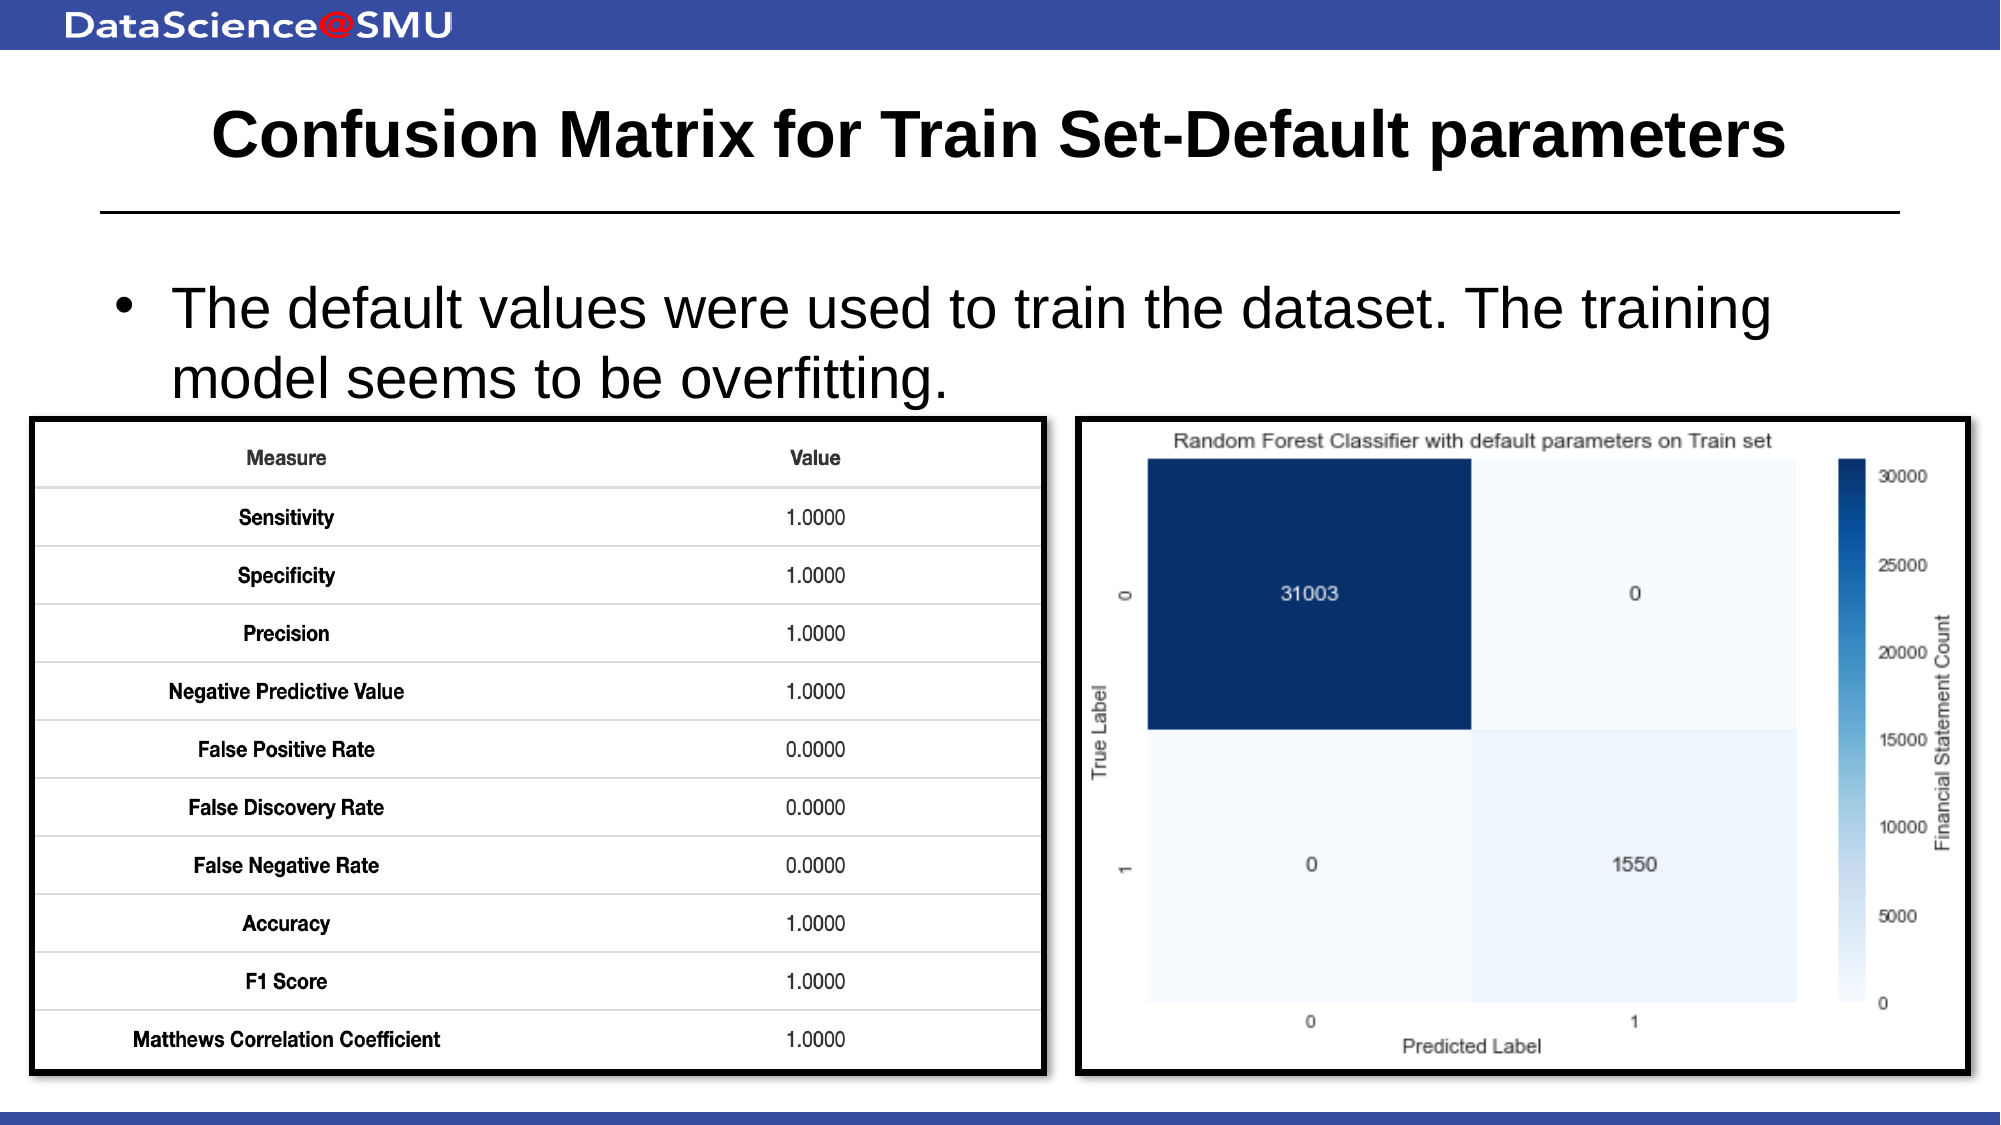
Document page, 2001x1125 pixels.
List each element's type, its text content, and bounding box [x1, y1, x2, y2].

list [1081, 421, 1966, 1070]
picture [34, 421, 1041, 1070]
list The default values were used to train the dataset. The training model seems to be overfitting. [99, 262, 1935, 422]
title Confusion Matrix for Train Set-Default parameters [99, 37, 1900, 225]
picture [66, 11, 452, 38]
